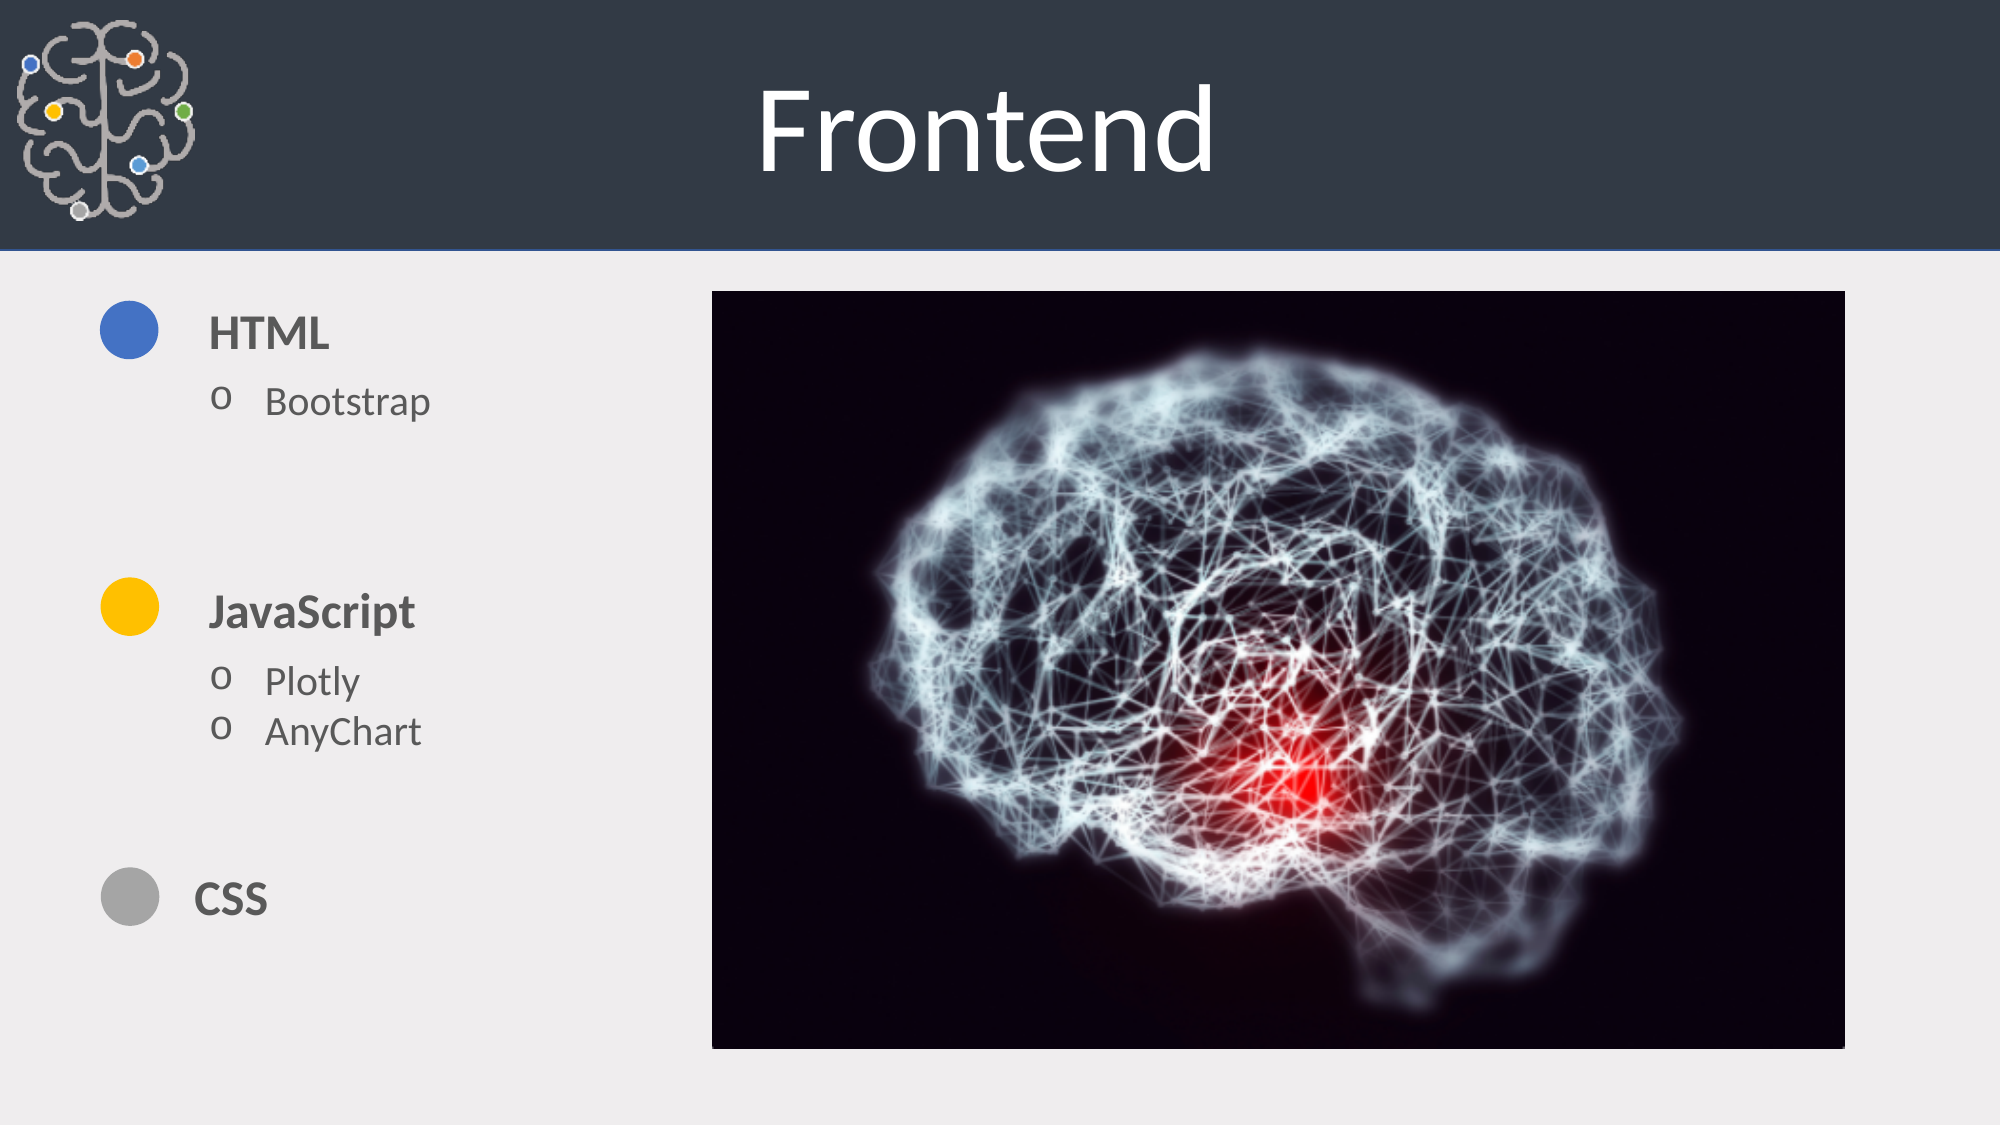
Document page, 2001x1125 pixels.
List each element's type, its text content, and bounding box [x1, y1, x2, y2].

text_box [99, 300, 159, 360]
text_box CSS [194, 857, 711, 933]
picture [17, 20, 195, 221]
text_box [100, 867, 160, 926]
picture [711, 290, 1845, 1049]
text_box Frontend [223, 55, 1753, 178]
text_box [208, 290, 711, 483]
text_box [100, 577, 160, 636]
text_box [208, 570, 711, 763]
text_box [0, 0, 2000, 251]
